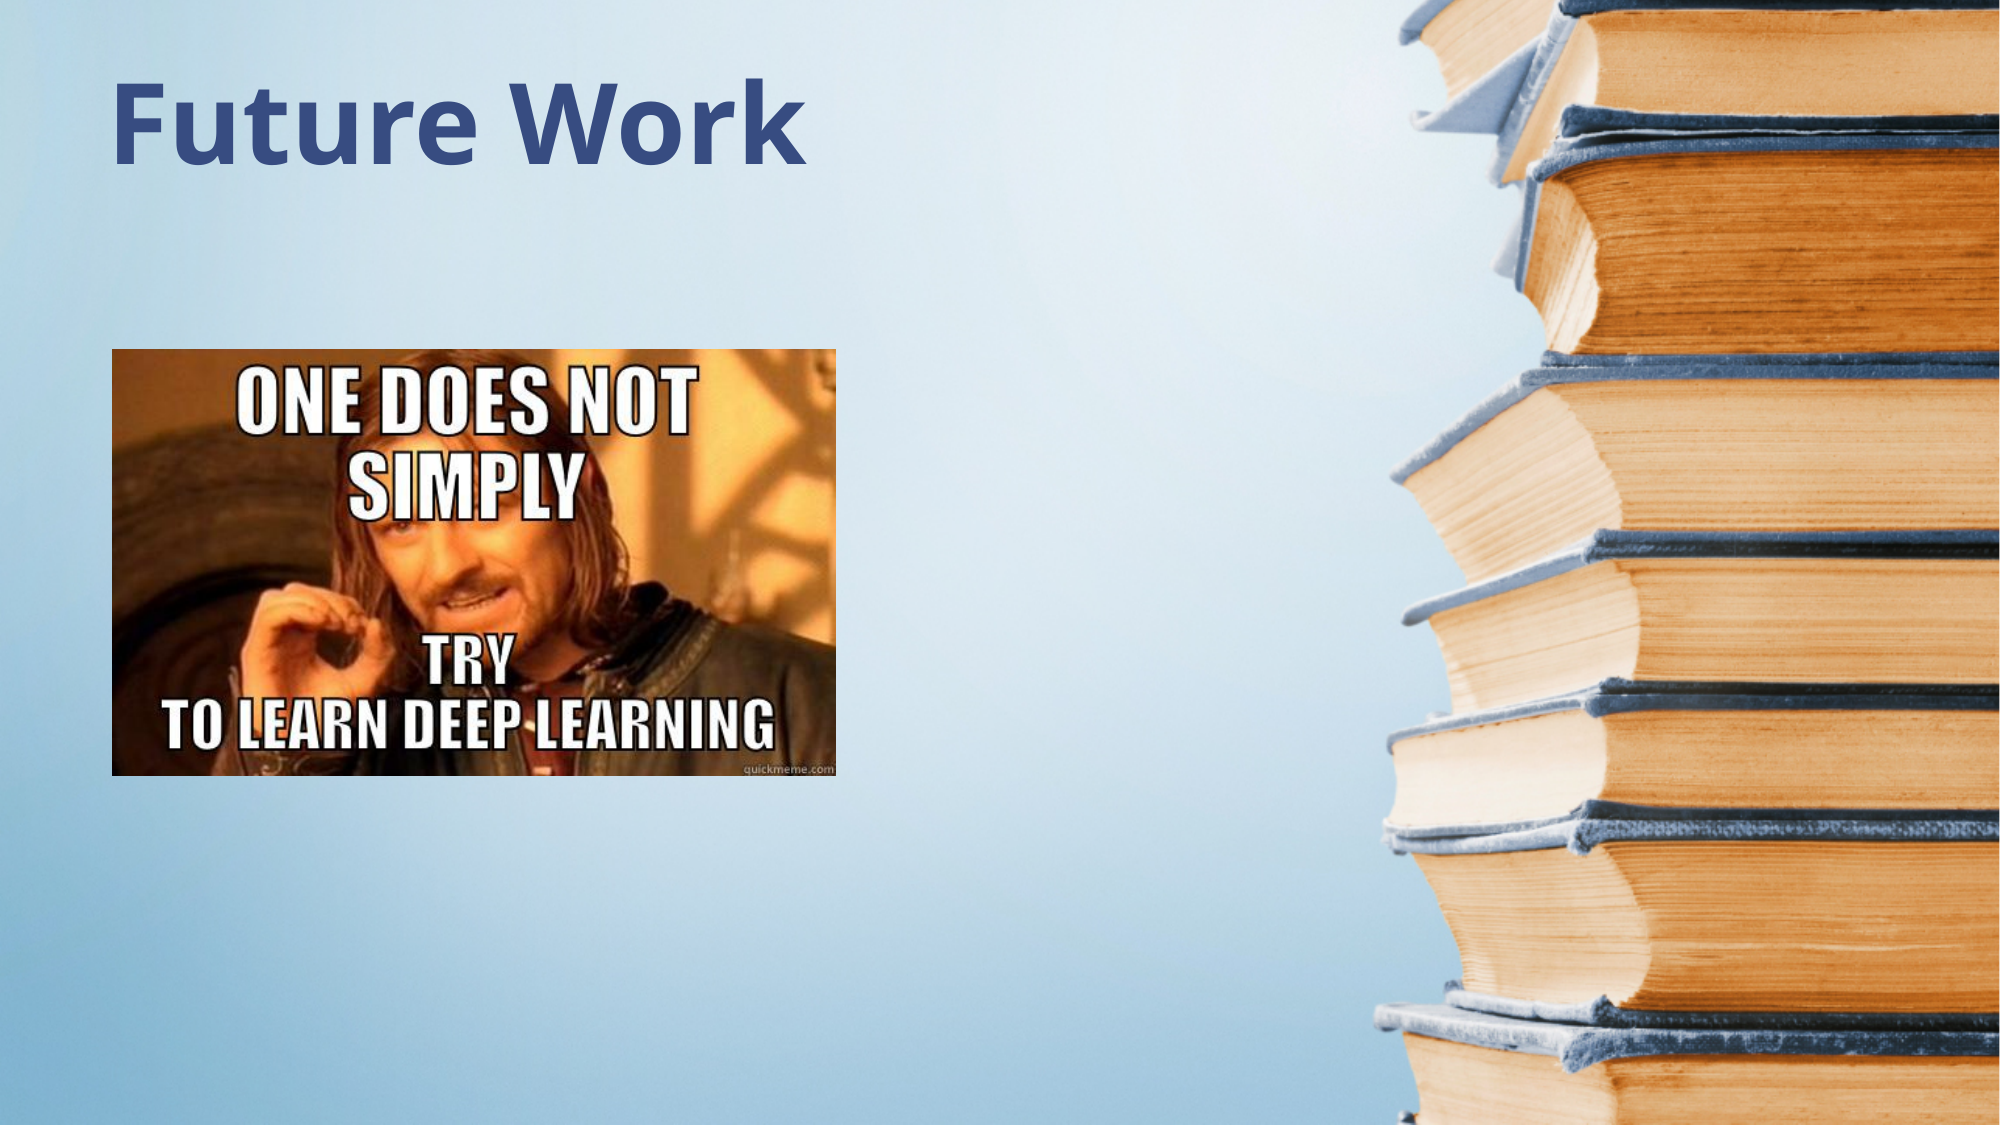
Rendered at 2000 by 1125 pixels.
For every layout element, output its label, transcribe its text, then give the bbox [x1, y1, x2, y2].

picture [0, 0, 2000, 1125]
title Future Work [87, 62, 1237, 246]
